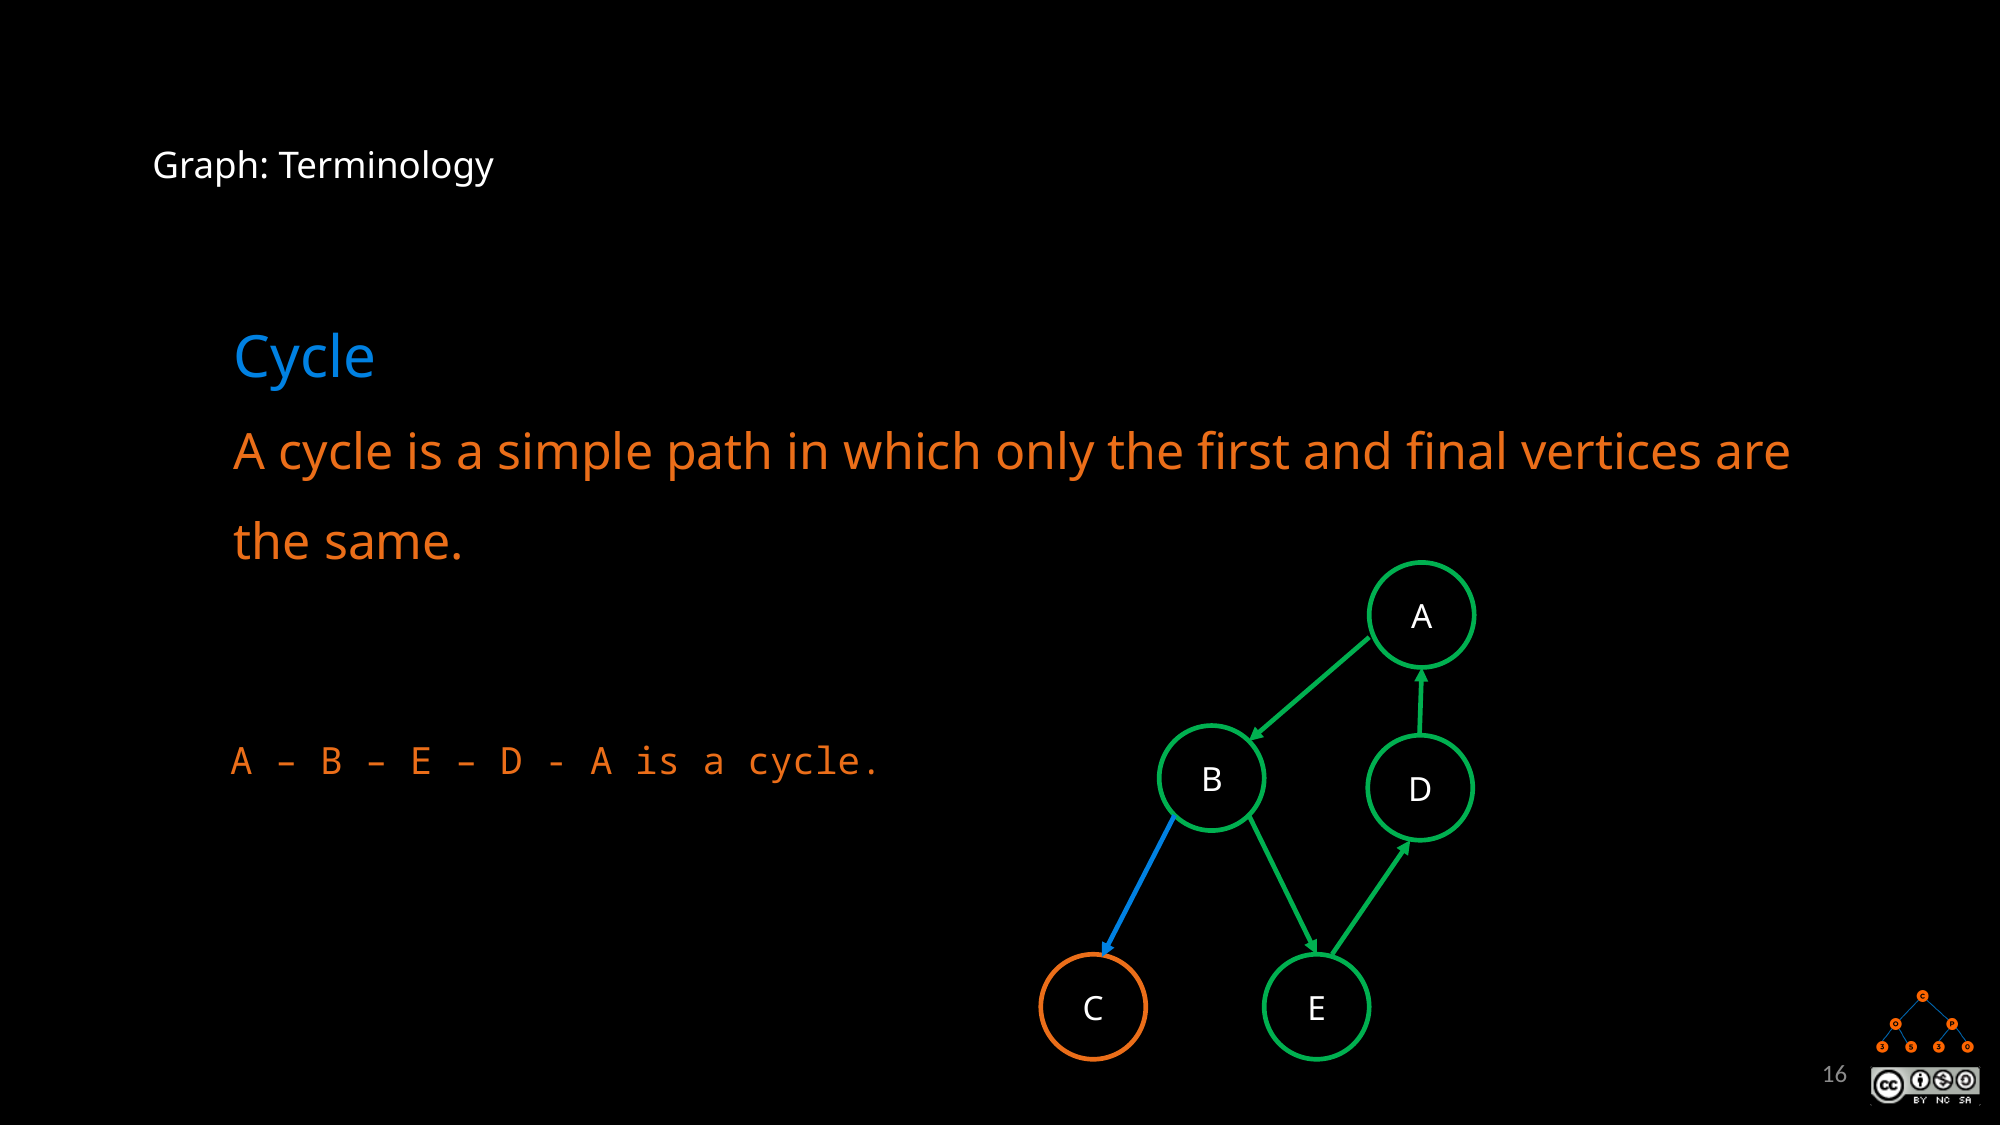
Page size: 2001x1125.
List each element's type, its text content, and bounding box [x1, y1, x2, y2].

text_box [1040, 562, 1475, 1060]
text_box A – B – E – D - A is a cycle. [215, 729, 920, 790]
slide_number 16 [1412, 1042, 1856, 1103]
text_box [1856, 982, 1995, 1106]
text_box Cycle A cycle is a simple path in which only the first and final vertices are the same. [219, 277, 1863, 577]
title Graph: Terminology [137, 59, 1863, 278]
